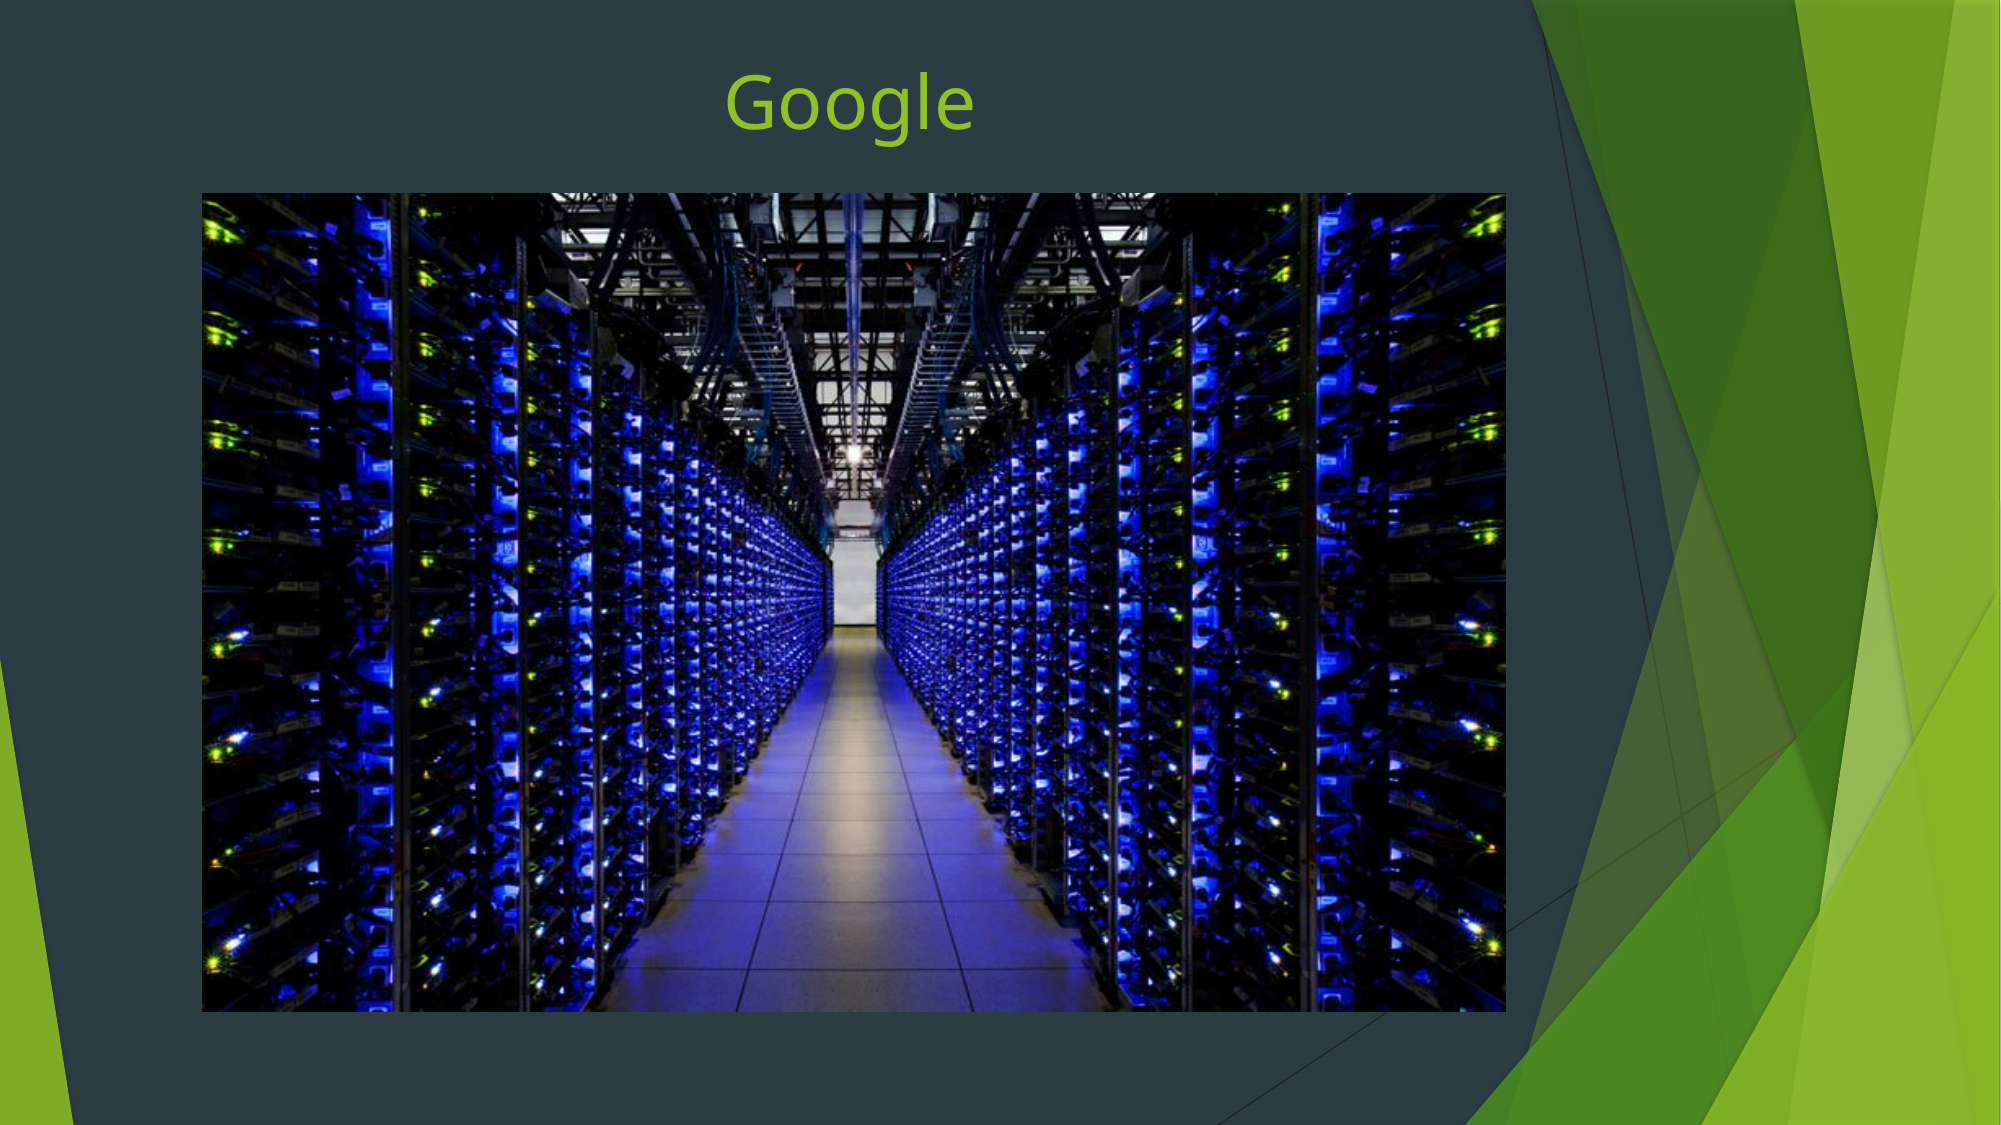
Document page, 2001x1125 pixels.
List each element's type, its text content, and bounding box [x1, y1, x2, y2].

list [202, 193, 1506, 1012]
title Google [708, 46, 1000, 171]
